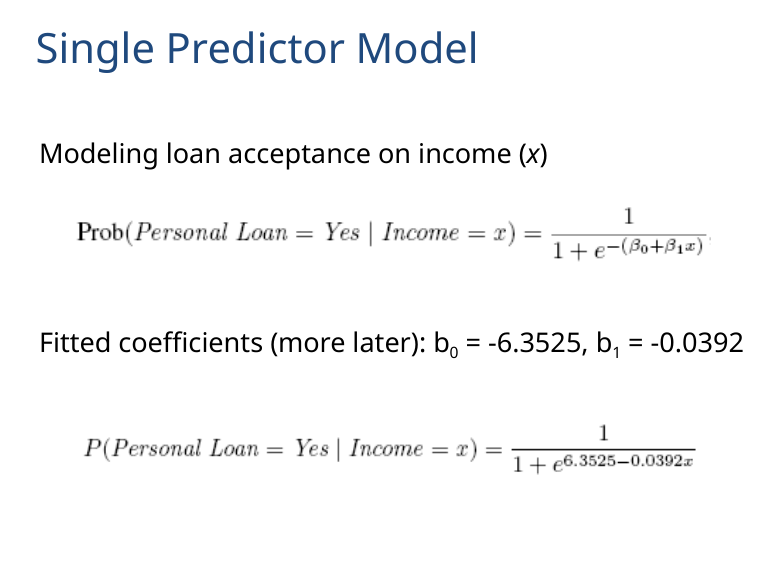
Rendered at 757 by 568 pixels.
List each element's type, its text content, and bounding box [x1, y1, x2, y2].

list Modeling loan acceptance on income (x) Fitted coefficients (more later): b0 = -6.3525, b1 = -0.0392 [31, 132, 757, 499]
picture [78, 422, 700, 483]
picture [56, 188, 711, 272]
title Single Predictor Model [28, 8, 671, 80]
